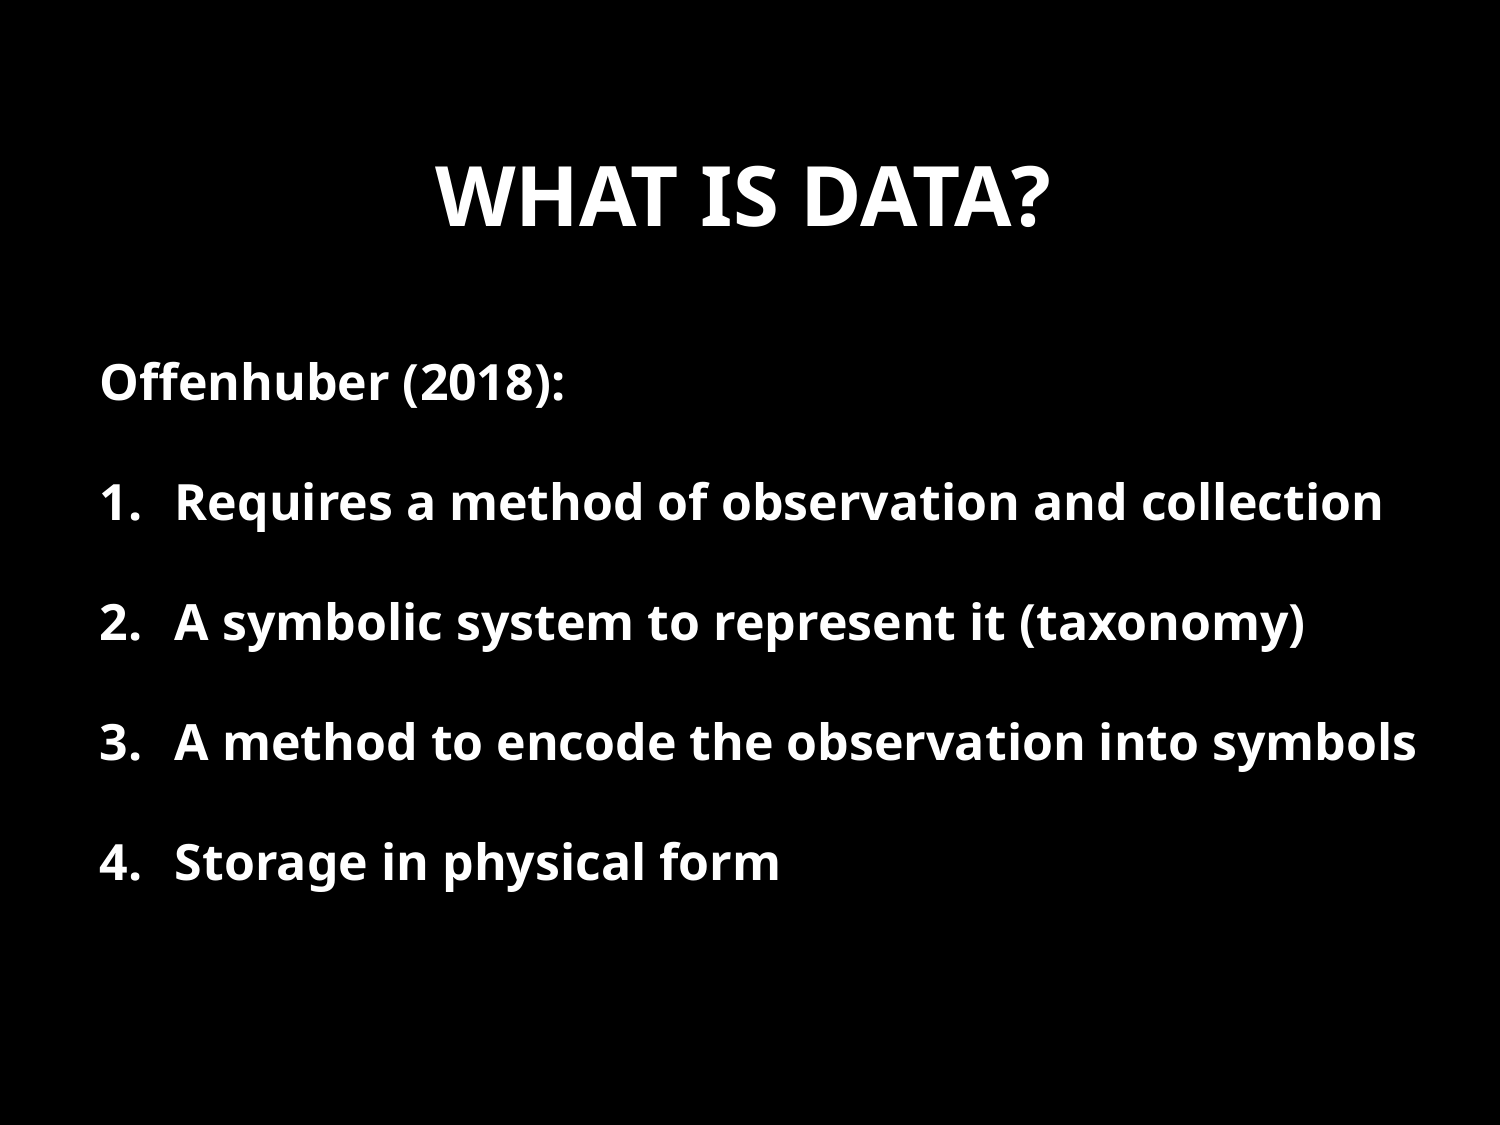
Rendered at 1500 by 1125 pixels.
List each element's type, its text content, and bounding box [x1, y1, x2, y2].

title What is data? [106, 135, 1382, 343]
text_box Offenhuber (2018): Requires a method of observation and collection A symbolic system to represent it (taxonomy) A method to encode the observation into symbols Storage in physical form [10, 343, 1478, 1064]
